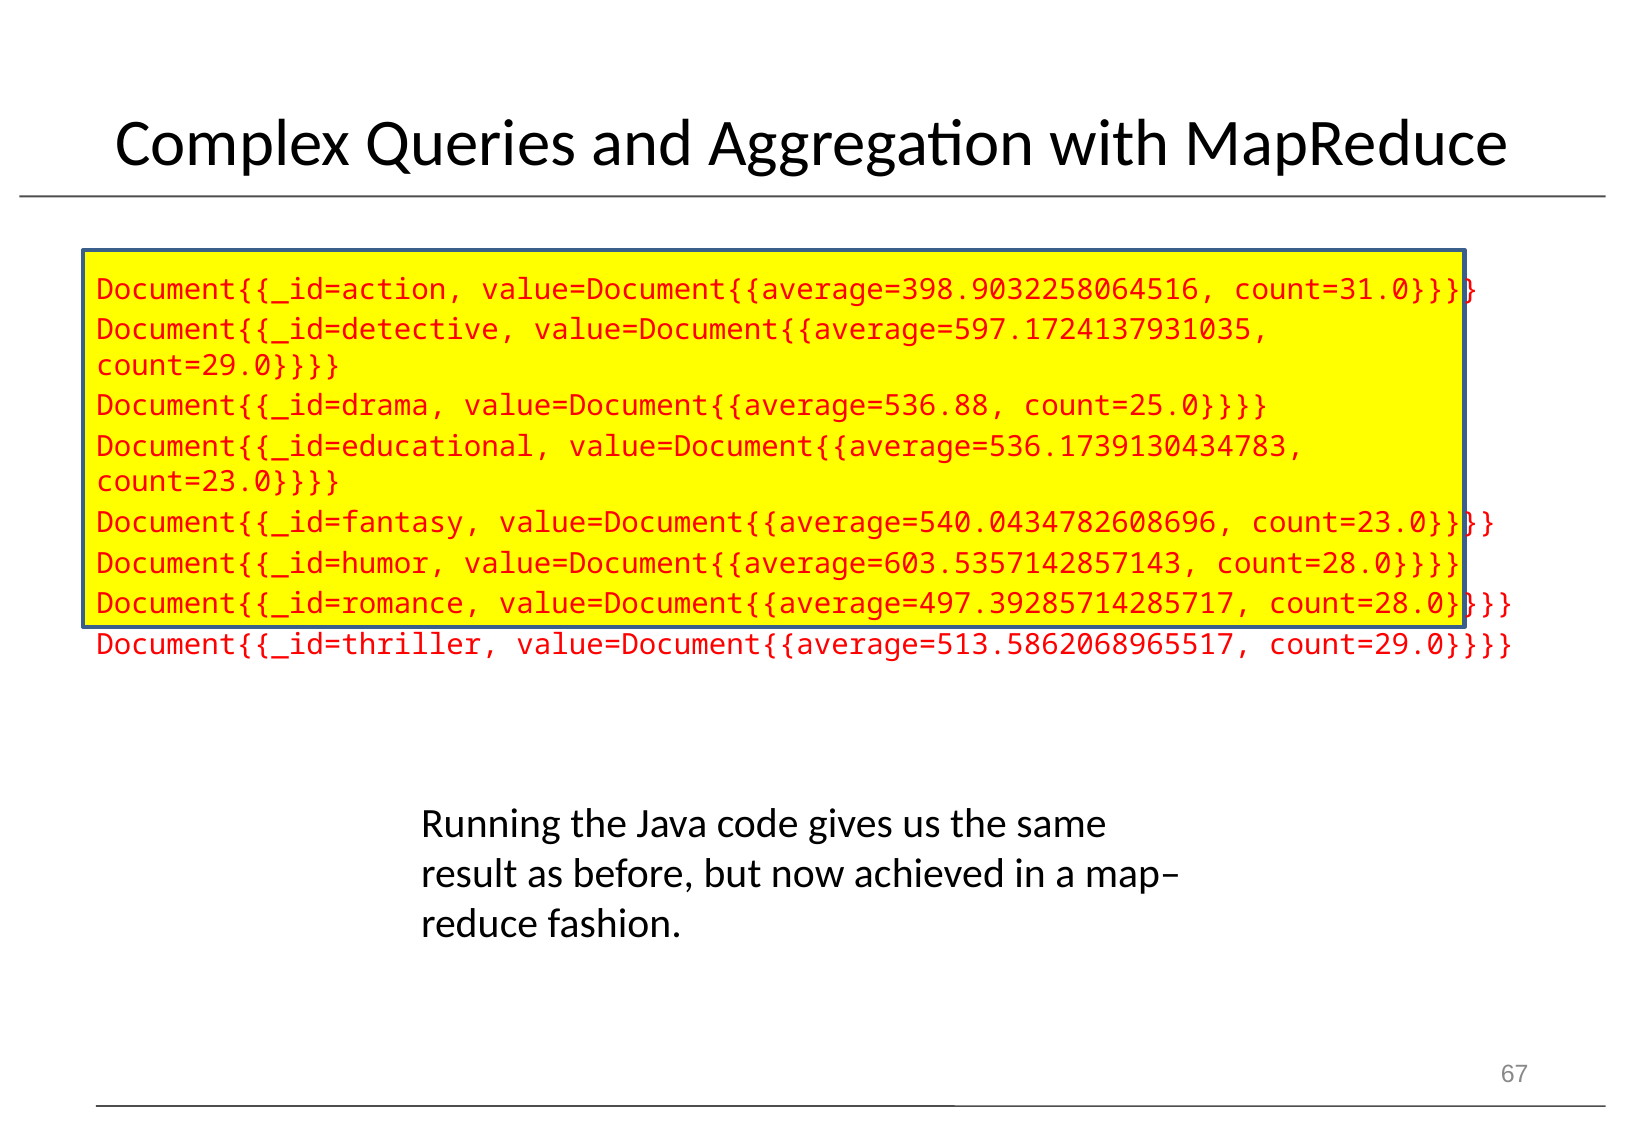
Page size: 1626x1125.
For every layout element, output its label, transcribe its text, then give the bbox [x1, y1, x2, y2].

list Document{{_id=action, value=Document{{average=398.9032258064516, count=31.0}}}} Document{{_id=detective, value=Document{{average=597.1724137931035, count=29.0}}}} Document{{_id=drama, value=Document{{average=536.88, count=25.0}}}} Document{{_id=educational, value=Document{{average=536.1739130434783, count=23.0}}}} Document{{_id=fantasy, value=Document{{average=540.0434782608696, count=23.0}}}} Document{{_id=humor, value=Document{{average=603.5357142857143, count=28.0}}}} Document{{_id=romance, value=Document{{average=497.39285714285717, count=28.0}}}} Document{{_id=thriller, value=Document{{average=513.5862068965517, count=29.0}}}} [81, 262, 1544, 1005]
title Complex Queries and Aggregation with MapReduce [81, 45, 1544, 233]
text_box Running the Java code gives us the same result as before, but now achieved in a map–reduce fashion. [406, 788, 1219, 954]
text_box [81, 248, 1467, 262]
slide_number 67 [1164, 1042, 1544, 1103]
